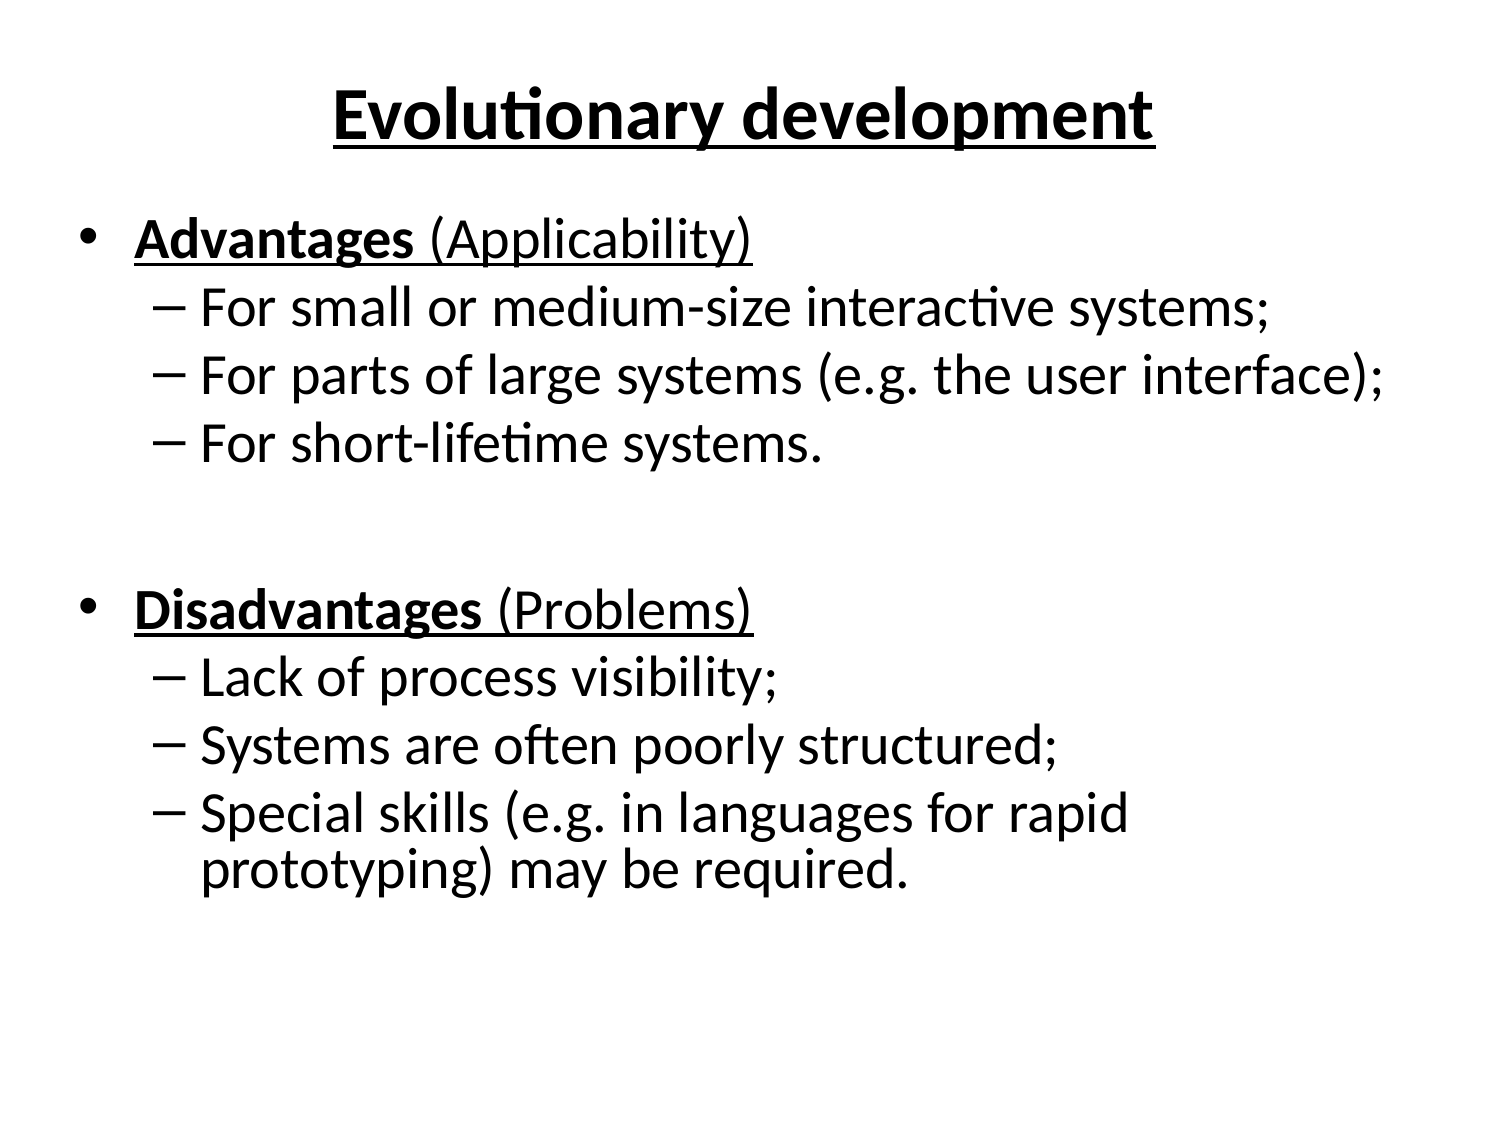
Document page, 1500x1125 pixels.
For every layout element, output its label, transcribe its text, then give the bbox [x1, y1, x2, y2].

list Evolutionary development Advantages (Applicability) For small or medium-size interactive systems; For parts of large systems (e.g. the user interface); For short-lifetime systems. Disadvantages (Problems) Lack of process visibility; Systems are often poorly structured; Special skills (e.g. in languages for rapid prototyping) may be required. [63, 75, 1425, 964]
